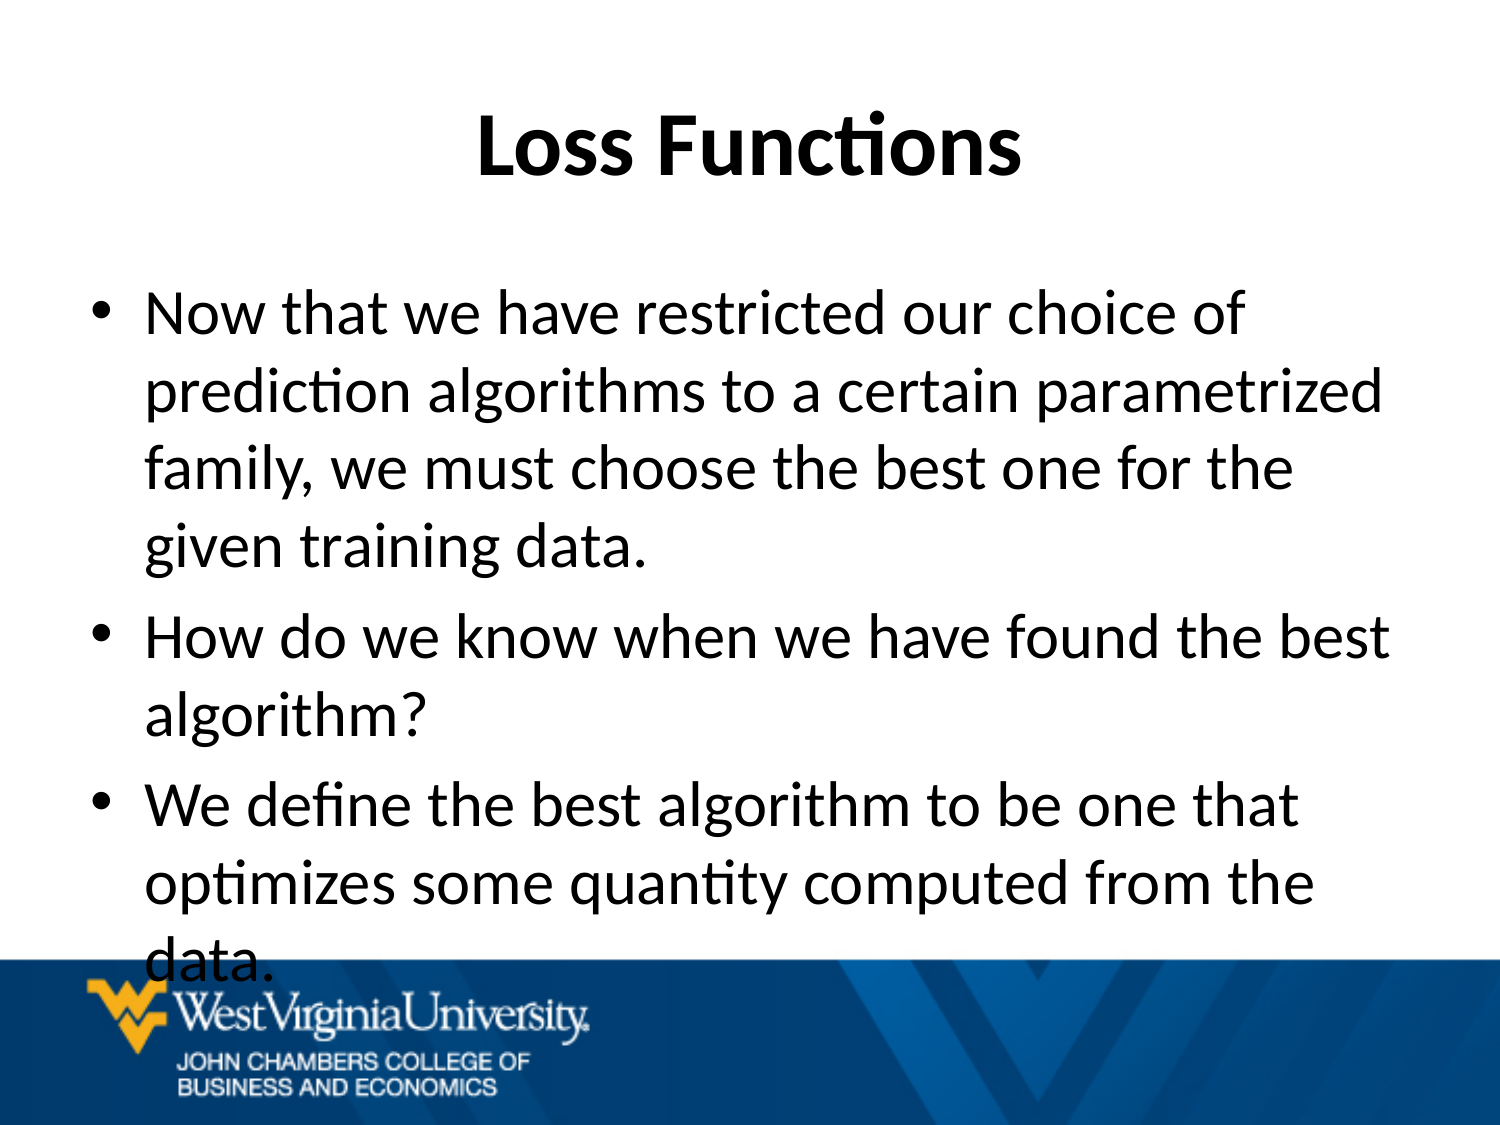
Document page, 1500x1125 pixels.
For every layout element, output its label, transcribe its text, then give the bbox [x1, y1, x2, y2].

list Now that we have restricted our choice of prediction algorithms to a certain parametrized family, we must choose the best one for the given training data. How do we know when we have found the best algorithm? We define the best algorithm to be one that optimizes some quantity computed from the data. [75, 262, 1425, 1005]
picture [0, 0, 1500, 1125]
title Loss Functions [75, 45, 1425, 233]
